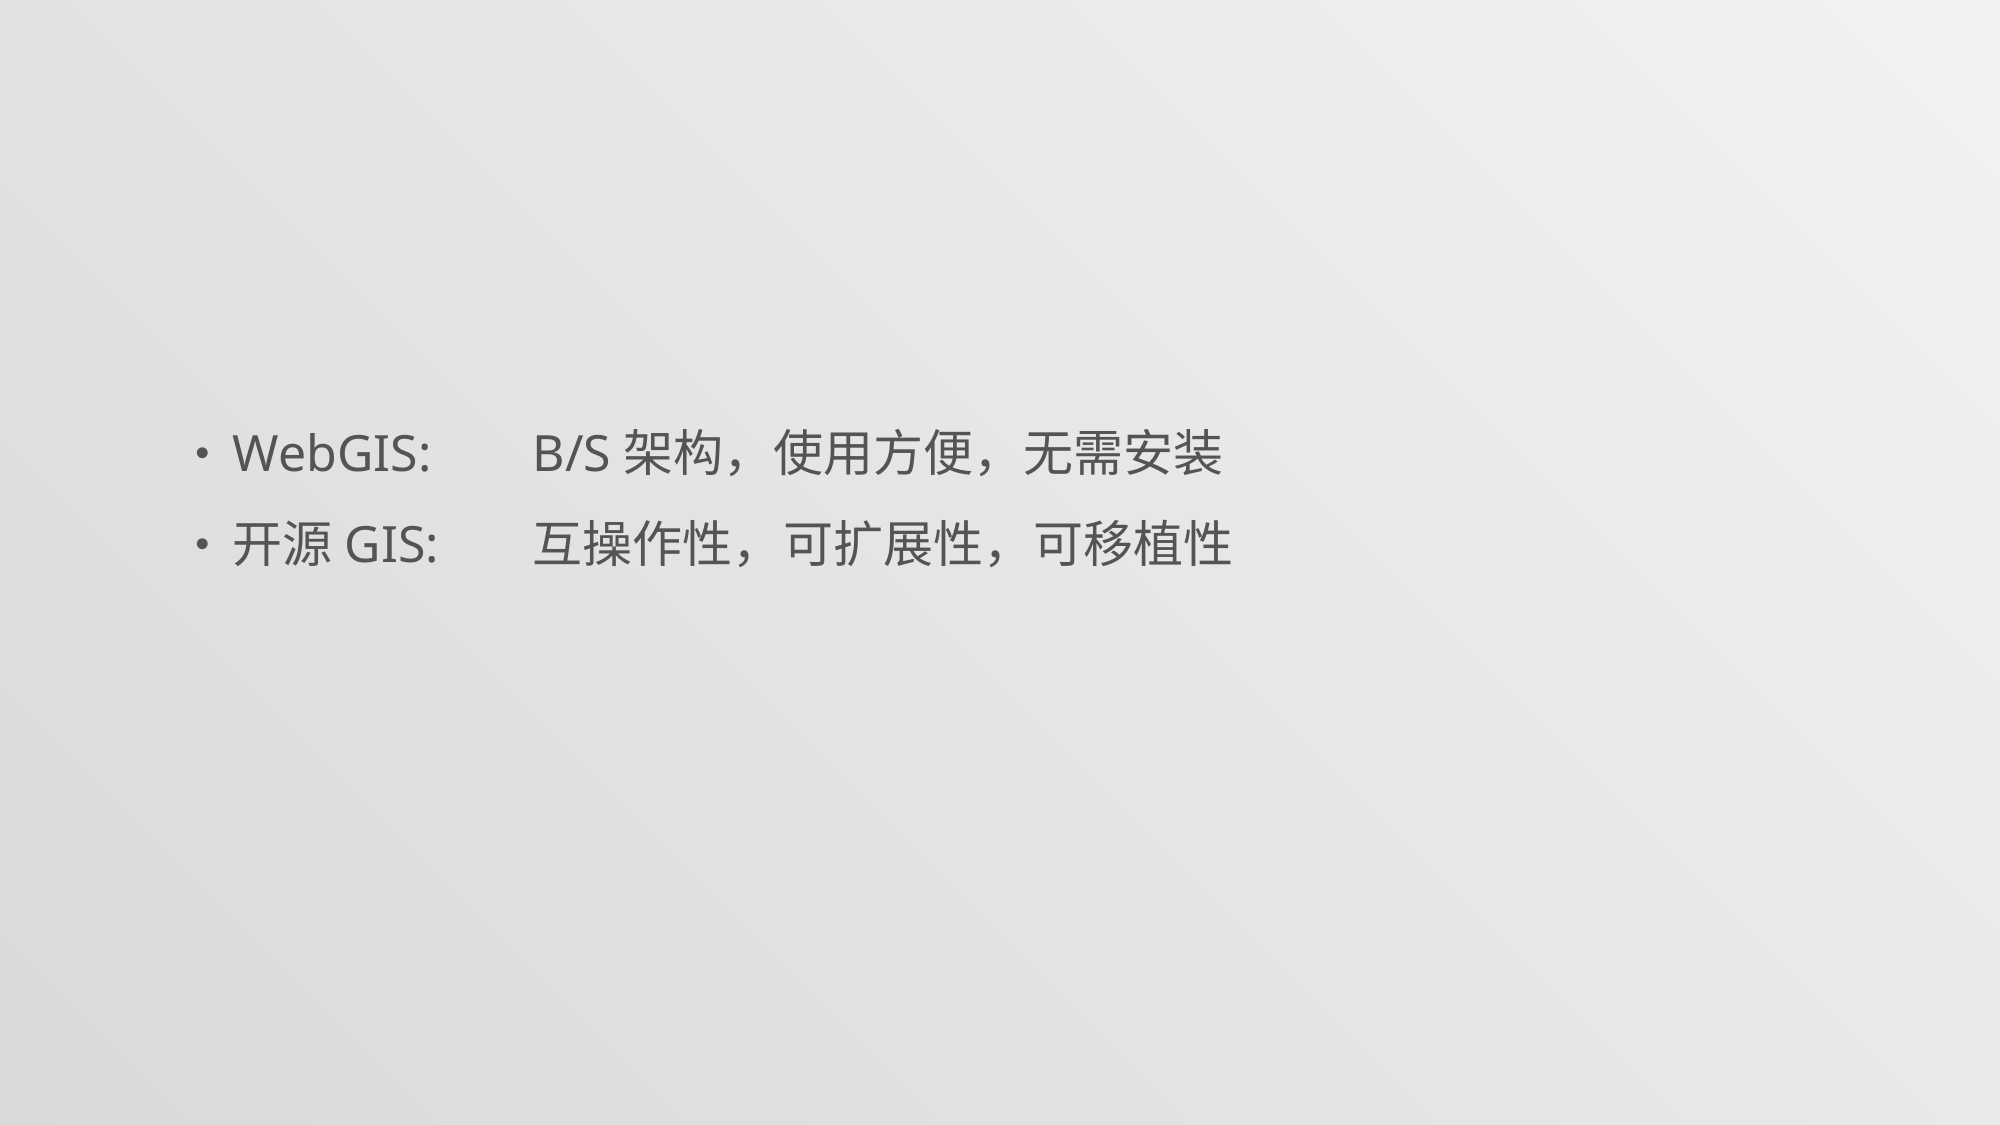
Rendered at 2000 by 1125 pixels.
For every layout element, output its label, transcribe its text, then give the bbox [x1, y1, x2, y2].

list WebGIS: B/S架构，使用方便，无需安装 开源GIS: 互操作性，可扩展性，可移植性 [172, 420, 1773, 740]
